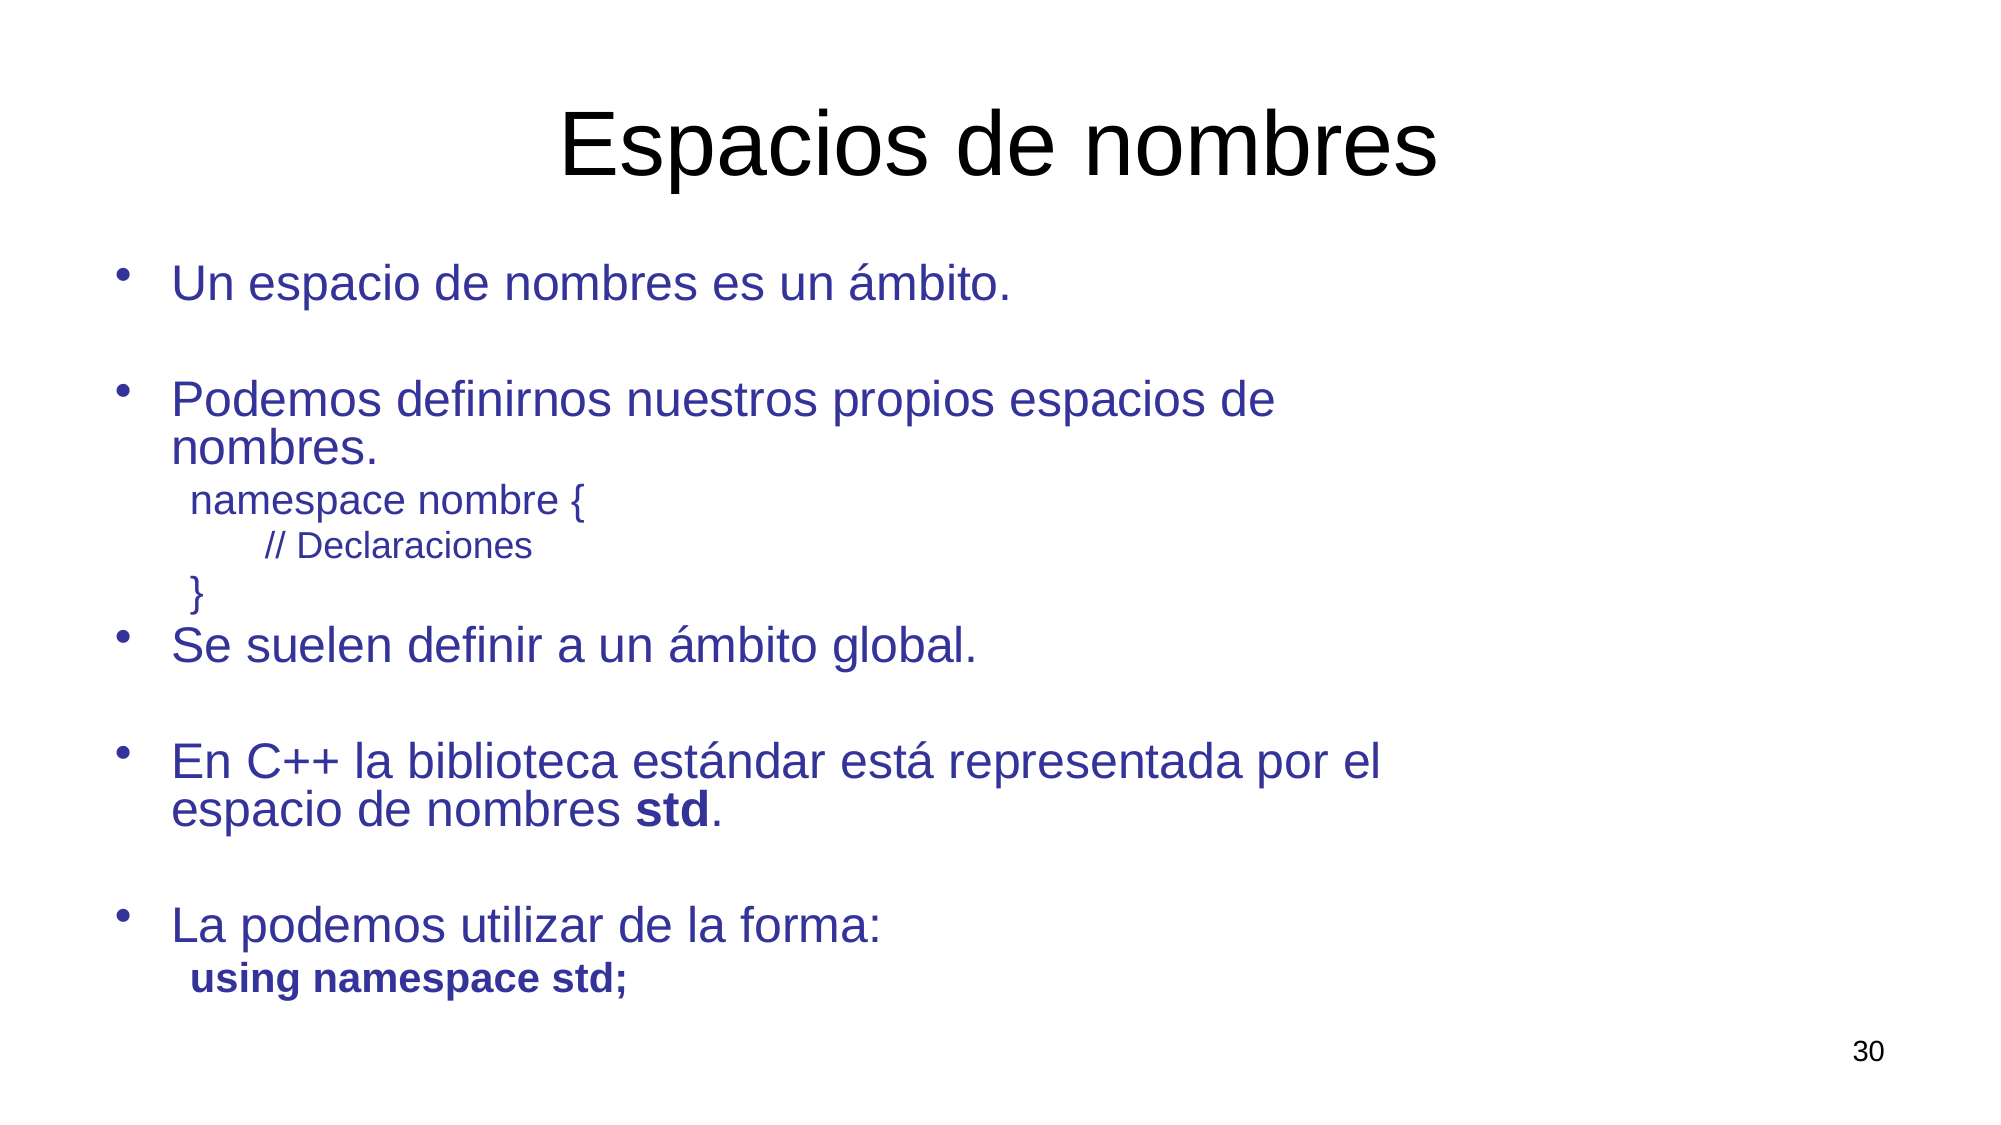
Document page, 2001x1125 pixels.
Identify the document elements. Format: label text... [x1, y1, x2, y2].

title Espacios de nombres [99, 44, 1901, 233]
slide_number 30 [1433, 1024, 1901, 1103]
list Un espacio de nombres es un ámbito. Podemos definirnos nuestros propios espacios de nombres. namespace nombre { // Declaraciones } Se suelen definir a un ámbito global. En C++ la biblioteca estándar está representada por el espacio de nombres std. La podemos utilizar de la forma: using namespace std; [99, 254, 1451, 1081]
